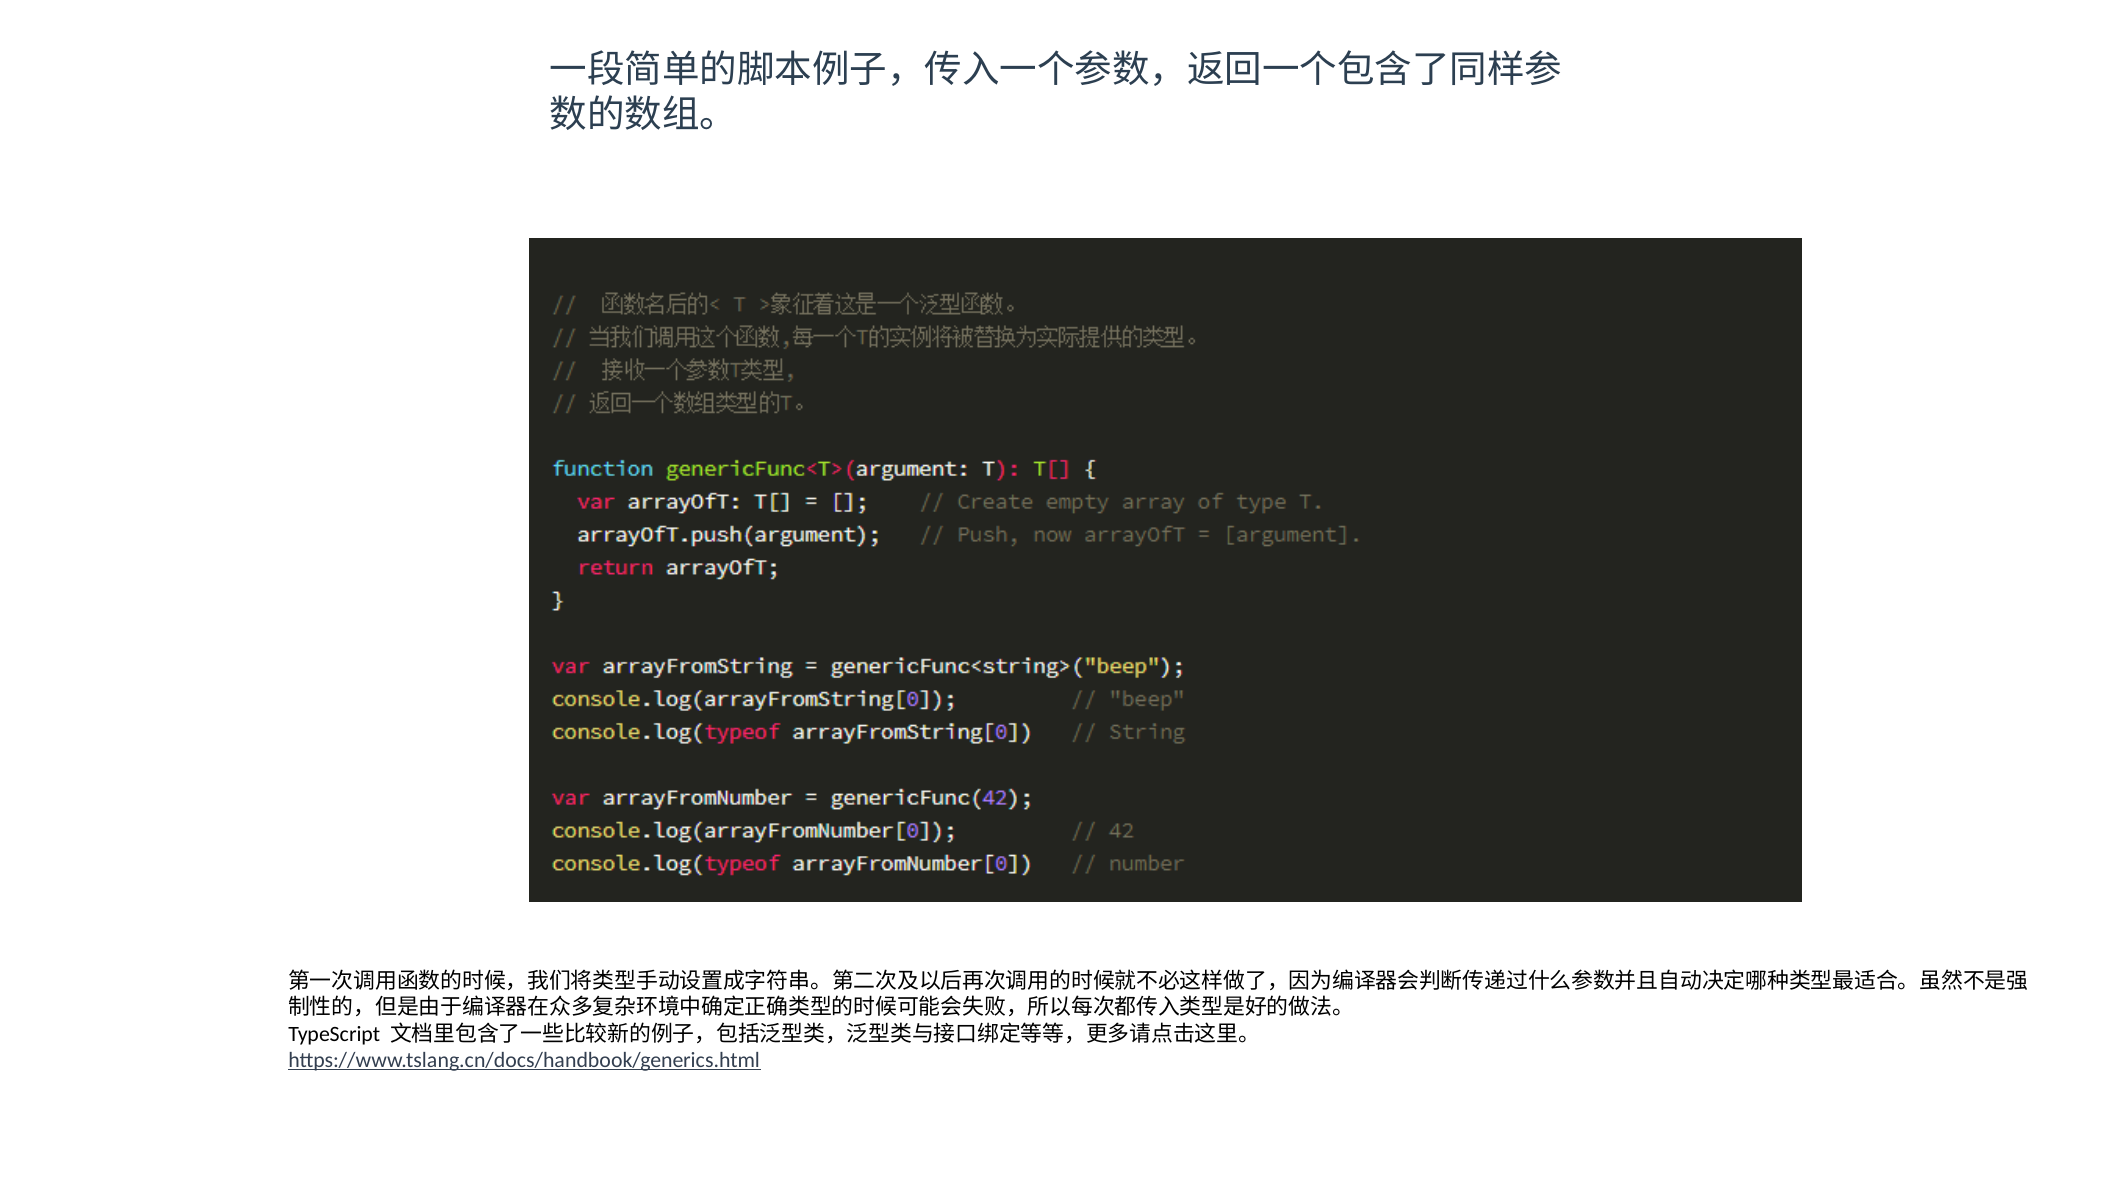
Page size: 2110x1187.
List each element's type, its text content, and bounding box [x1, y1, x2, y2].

text_box 第一次调用函数的时候，我们将类型手动设置成字符串。第二次及以后再次调用的时候就不必这样做了，因为编译器会判断传递过什么参数并且自动决定哪种类型最适合。虽然不是强制性的，但是由于编译器在众多复杂环境中确定正确类型的时候可能会失败，所以每次都传入类型是好的做法。 TypeScript 文档里包含了一些比较新的例子，包括泛型类，泛型类与接口绑定等等，更多请点击这里。 https://www.tslang.cn/docs/handbook/generics.html [273, 959, 2058, 1106]
picture [529, 238, 1802, 902]
text_box 一段简单的脚本例子，传入一个参数，返回一个包含了同样参数的数组。 [534, 37, 1590, 143]
